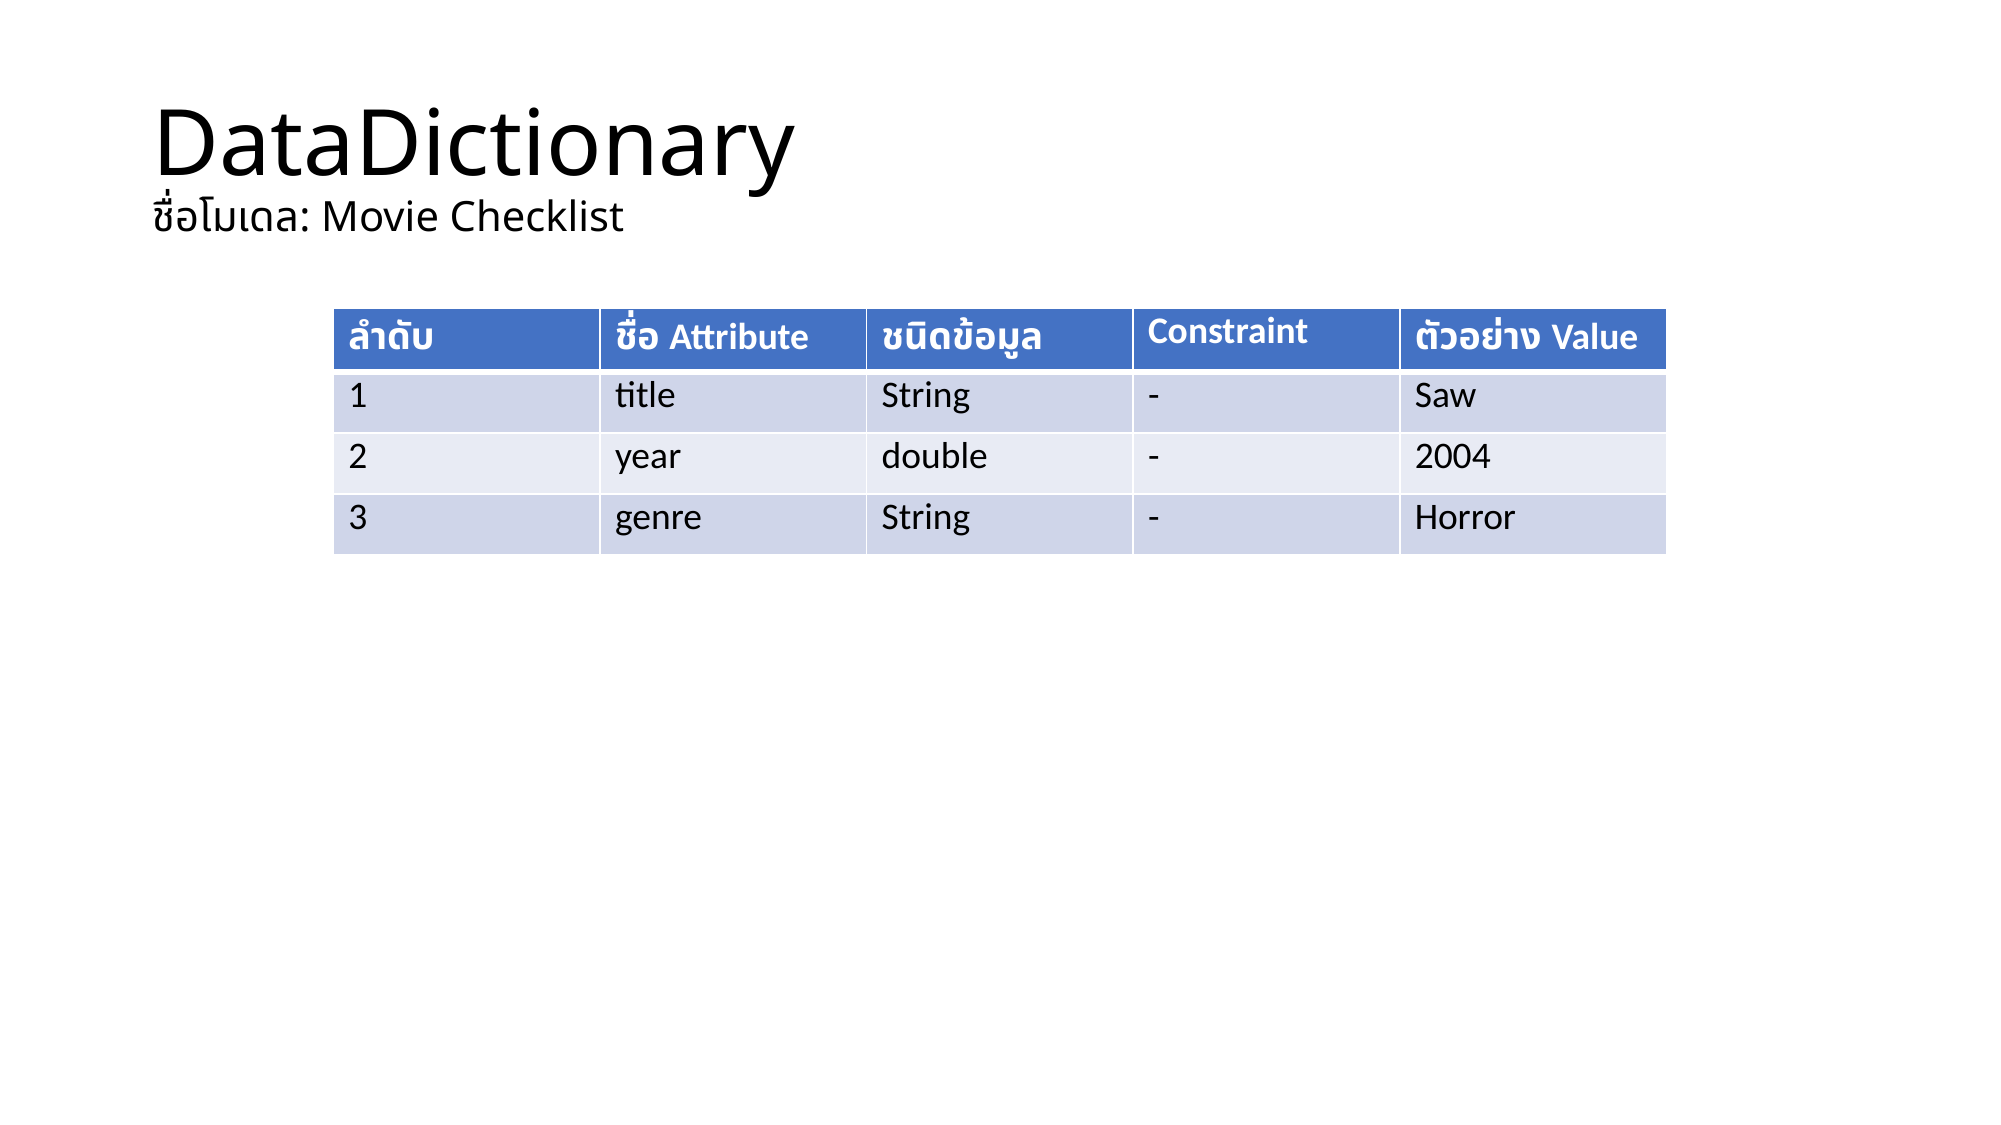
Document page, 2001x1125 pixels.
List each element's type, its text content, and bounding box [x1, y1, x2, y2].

table_cell 1 [334, 375, 599, 432]
table_cell 2 [334, 434, 599, 493]
table_cell 3 [334, 495, 599, 554]
table_cell 2004 [1401, 434, 1666, 493]
table_header ชนิดข้อมูล [867, 309, 1132, 369]
table_cell - [1134, 375, 1399, 432]
table_cell title [601, 375, 866, 432]
table_cell double [867, 434, 1132, 493]
table_cell genre [601, 495, 866, 554]
table_cell - [1134, 434, 1399, 493]
table_header Constraint [1134, 309, 1399, 369]
table_cell year [601, 434, 866, 493]
table_cell Saw [1401, 375, 1666, 432]
table_header ลำดับ [334, 309, 599, 369]
table_cell - [1134, 495, 1399, 554]
table_cell Horror [1401, 495, 1666, 554]
table_cell String [867, 495, 1132, 554]
table_header ตัวอย่าง Value [1401, 309, 1666, 369]
table_header ชื่อ Attribute [601, 309, 866, 369]
table_cell String [867, 375, 1132, 432]
title DataDictionary ชื่อโมเดล: Movie Checklist [137, 59, 1863, 278]
